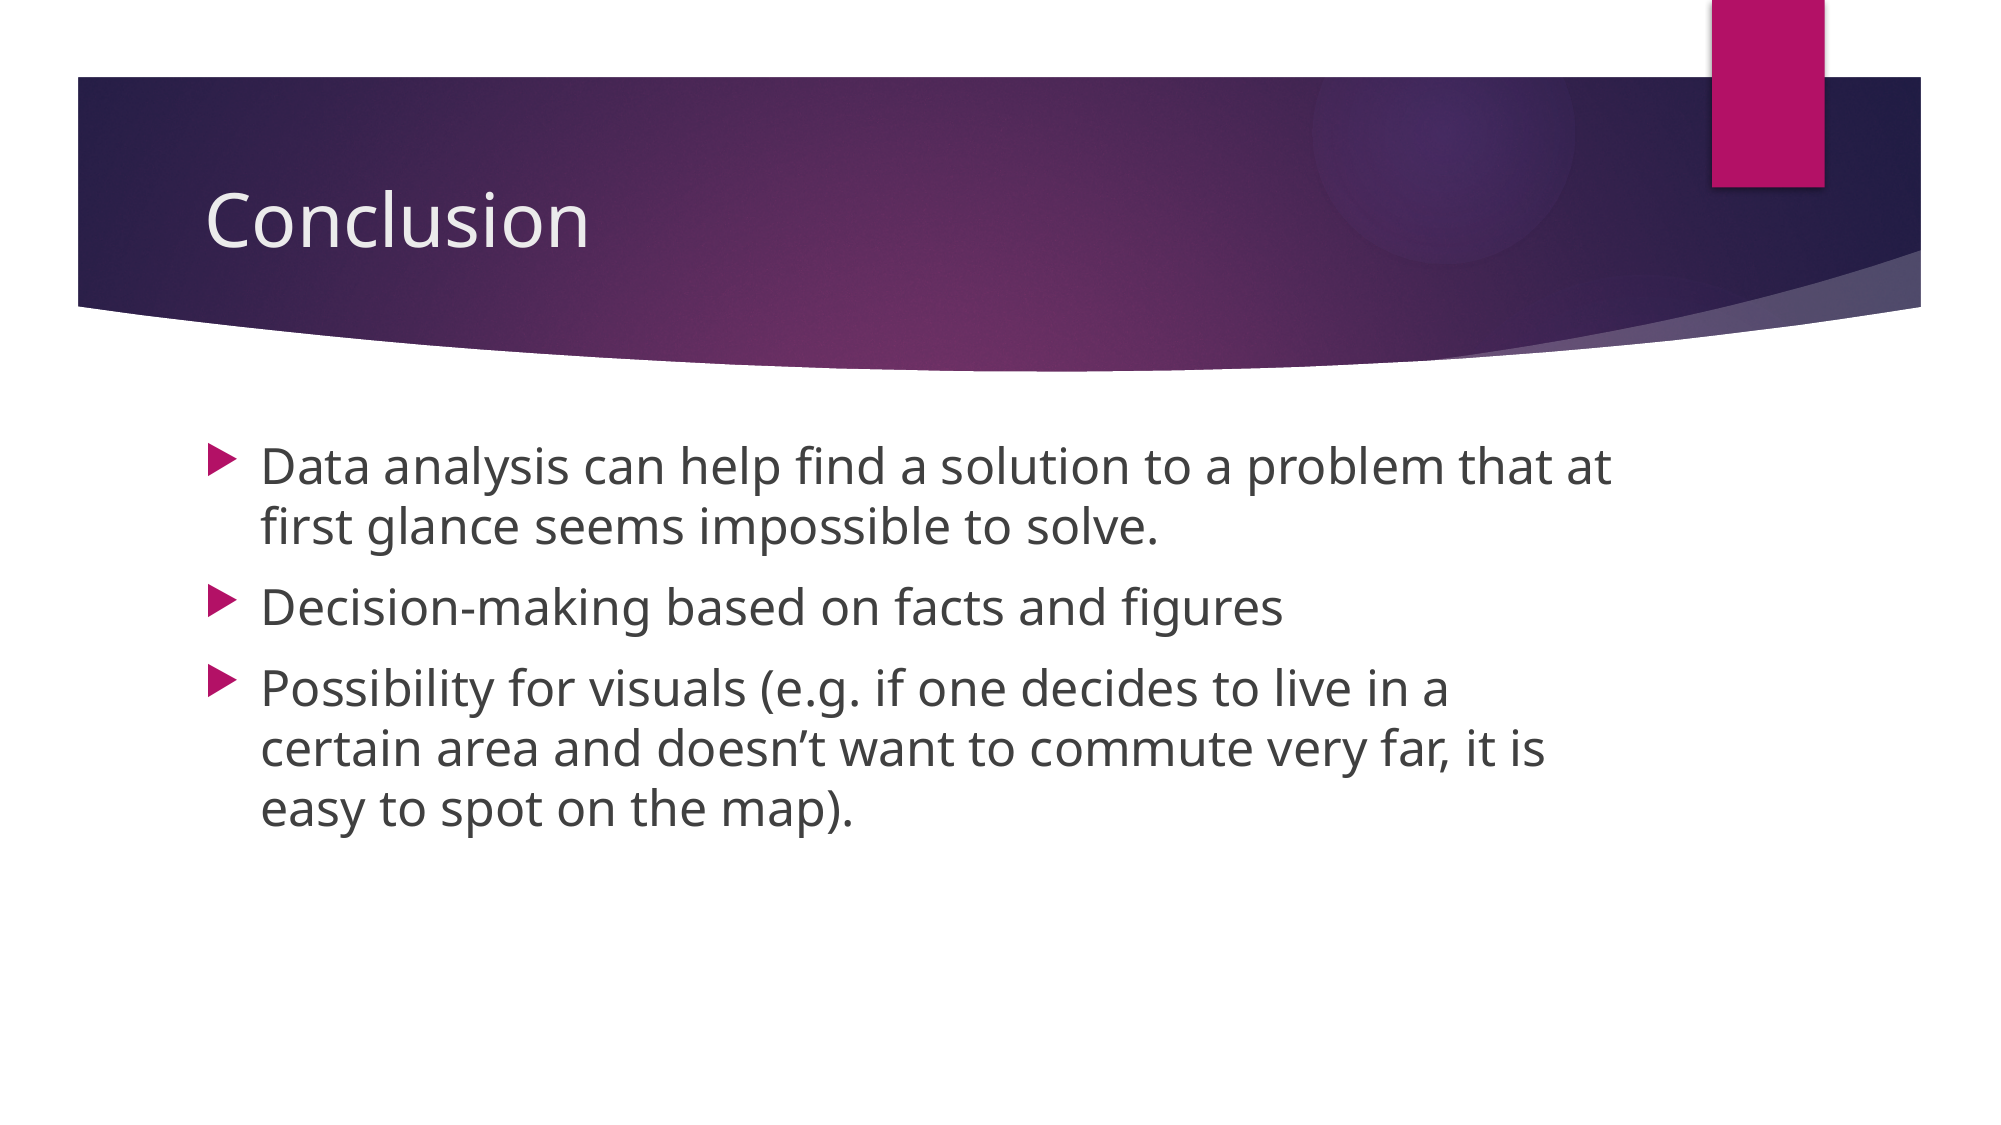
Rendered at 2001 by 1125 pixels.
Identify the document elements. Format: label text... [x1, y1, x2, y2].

list Data analysis can help find a solution to a problem that at first glance seems impossible to solve. Decision-making based on facts and figures Possibility for visuals (e.g. if one decides to live in a certain area and doesn’t want to commute very far, it is easy to spot on the map). [189, 427, 1638, 988]
title Conclusion [189, 159, 1627, 276]
